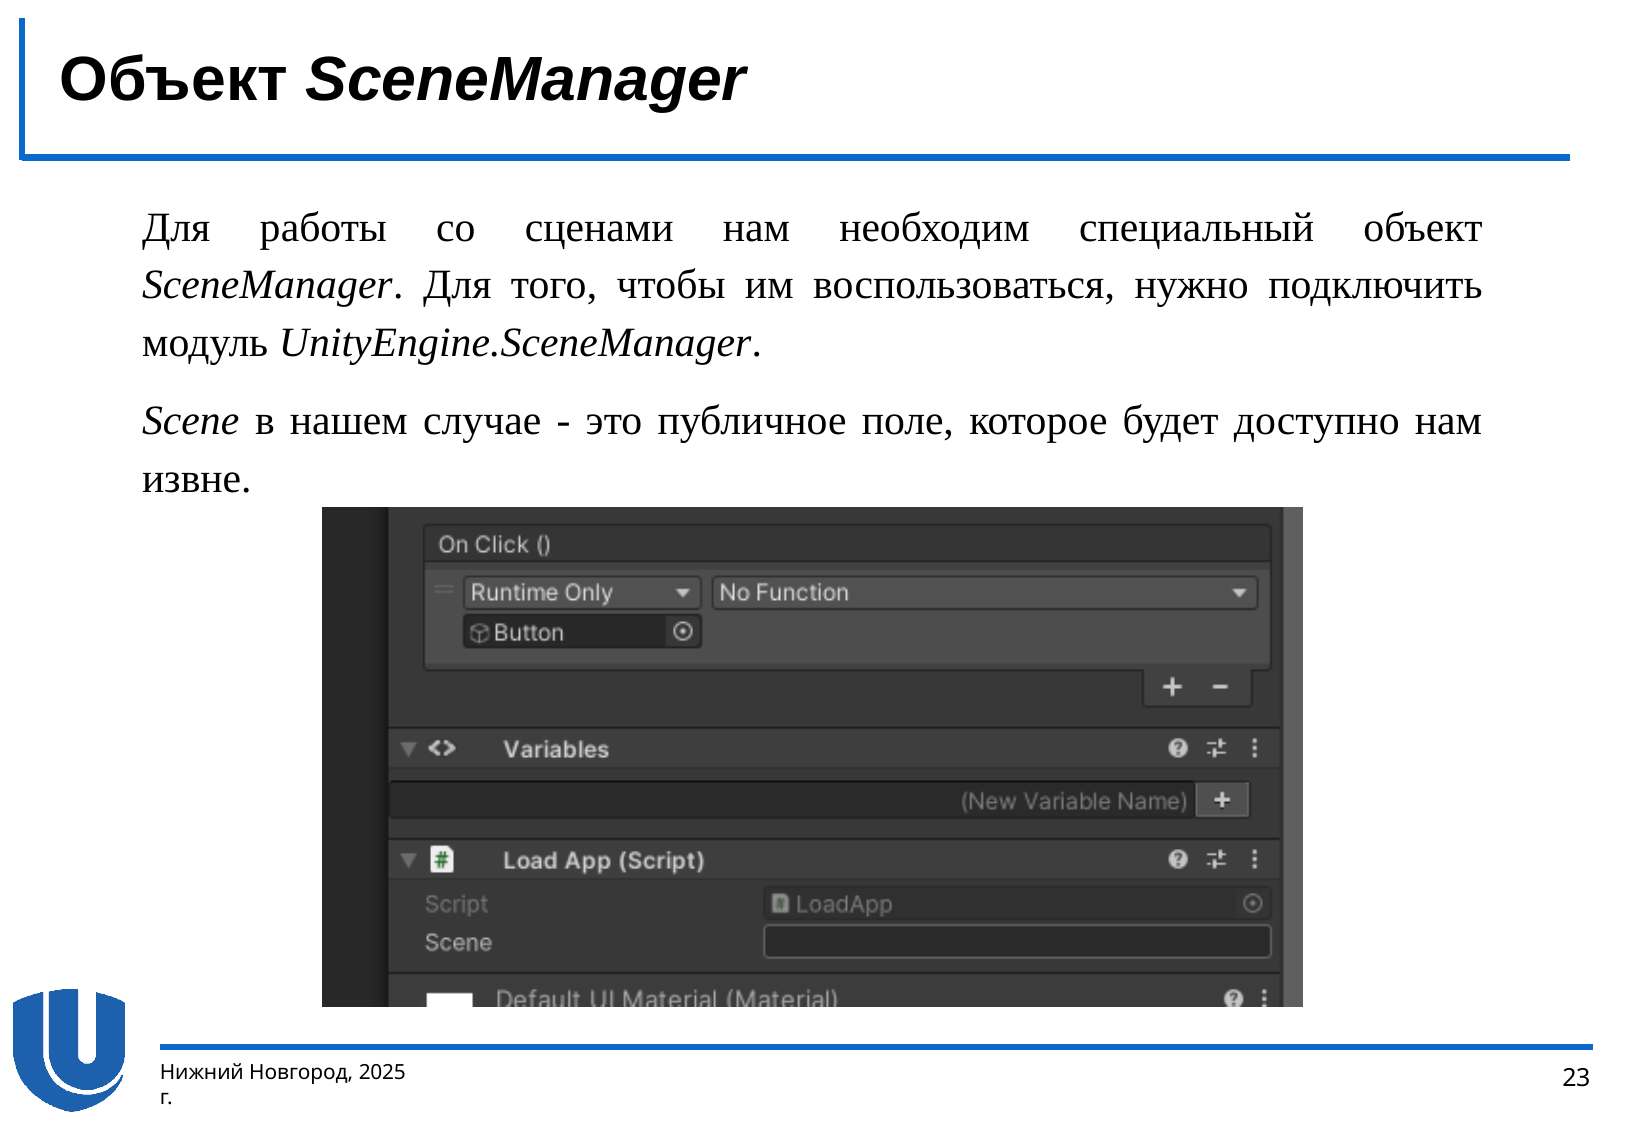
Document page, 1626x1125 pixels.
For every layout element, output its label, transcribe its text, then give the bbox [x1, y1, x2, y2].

title Объект SceneManager [57, 36, 1530, 227]
slide_number Нижний Новгород, 2025 г. [157, 1058, 412, 1125]
picture [13, 988, 125, 1112]
slide_number 23 [1556, 1066, 1599, 1125]
picture [321, 507, 1303, 1007]
text_box Для работы со сценами нам необходим специальный объект SceneManager. Для того, чтобы им воспользоваться, нужно подключить модуль UnityEngine.SceneManager. Scene в нашем случае - это публичное поле, которое будет доступно нам извне. [127, 184, 1498, 508]
